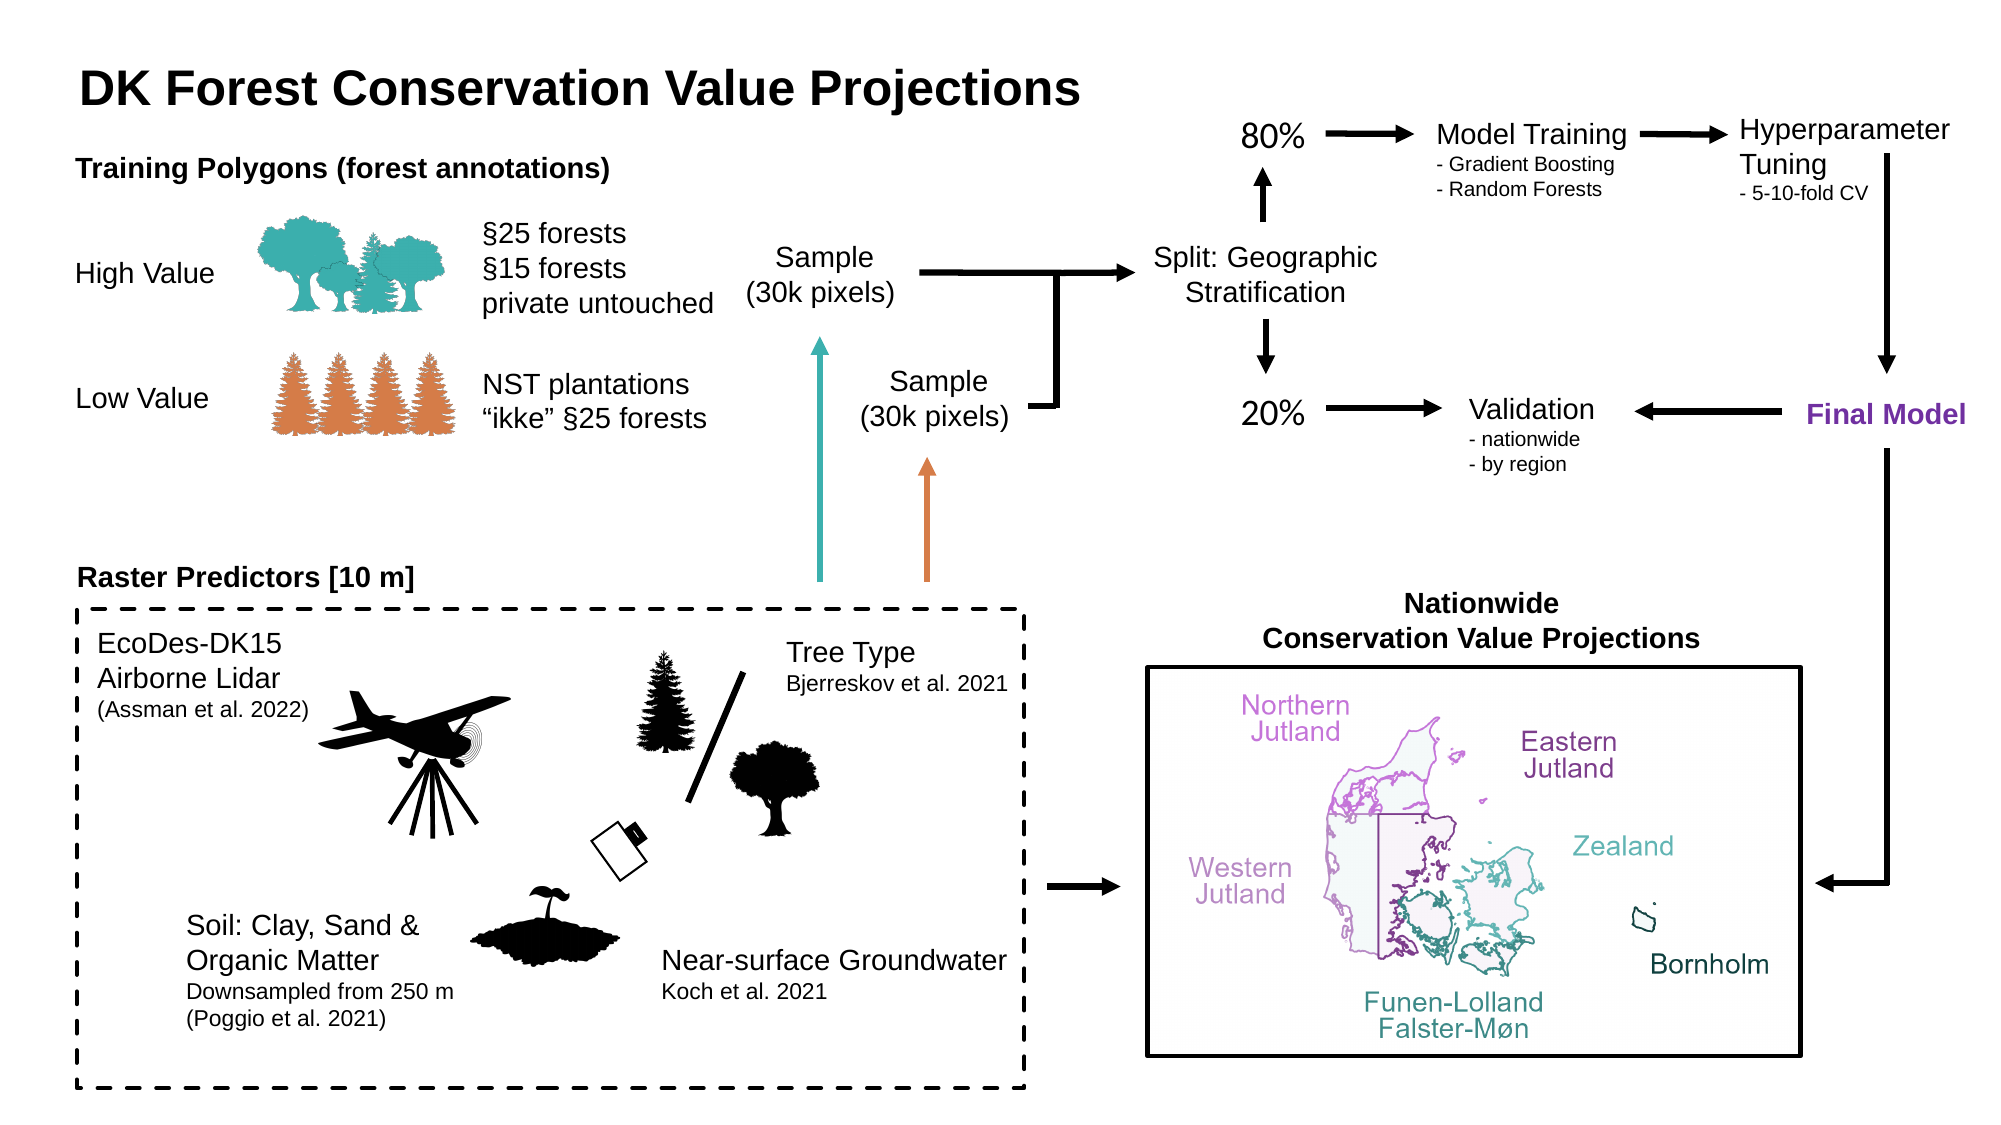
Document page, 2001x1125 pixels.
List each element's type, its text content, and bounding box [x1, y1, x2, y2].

text_box Hyperparameter Tuning - 5-10-fold CV [1724, 102, 2000, 213]
text_box Split: Geographic Stratification [1138, 230, 1393, 316]
text_box 80% [1225, 103, 1321, 164]
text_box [318, 681, 511, 839]
text_box 20% [1225, 381, 1321, 441]
text_box [76, 608, 1025, 1089]
text_box Final Model [1791, 388, 1982, 438]
text_box Nationwide Conservation Value Projections [1206, 577, 1758, 662]
text_box Soil: Clay, Sand & Organic Matter Downsampled from 250 m (Poggio et al. 2021) [171, 899, 477, 1039]
text_box DK Forest Conservation Value Projections [79, 47, 1097, 123]
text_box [687, 672, 744, 803]
text_box Training Polygons (forest annotations) [75, 142, 626, 192]
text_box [257, 215, 445, 314]
text_box NST plantations “ikke” §25 forests [467, 357, 723, 443]
text_box §25 forests §15 forests private untouched [467, 207, 730, 327]
text_box Low Value [75, 372, 225, 422]
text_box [470, 826, 643, 967]
text_box Raster Predictors [10 m] [62, 550, 431, 601]
text_box High Value [74, 246, 231, 297]
text_box Validation - nationwide - by region [1454, 382, 1611, 483]
text_box Sample (30k pixels) [730, 231, 919, 317]
picture [1150, 669, 1798, 1054]
picture [729, 740, 820, 839]
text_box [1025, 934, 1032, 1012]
picture [636, 650, 696, 753]
text_box Model Training - Gradient Boosting - Random Forests [1421, 108, 1643, 208]
text_box Sample (30k pixels) [844, 354, 1033, 440]
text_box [271, 352, 456, 437]
